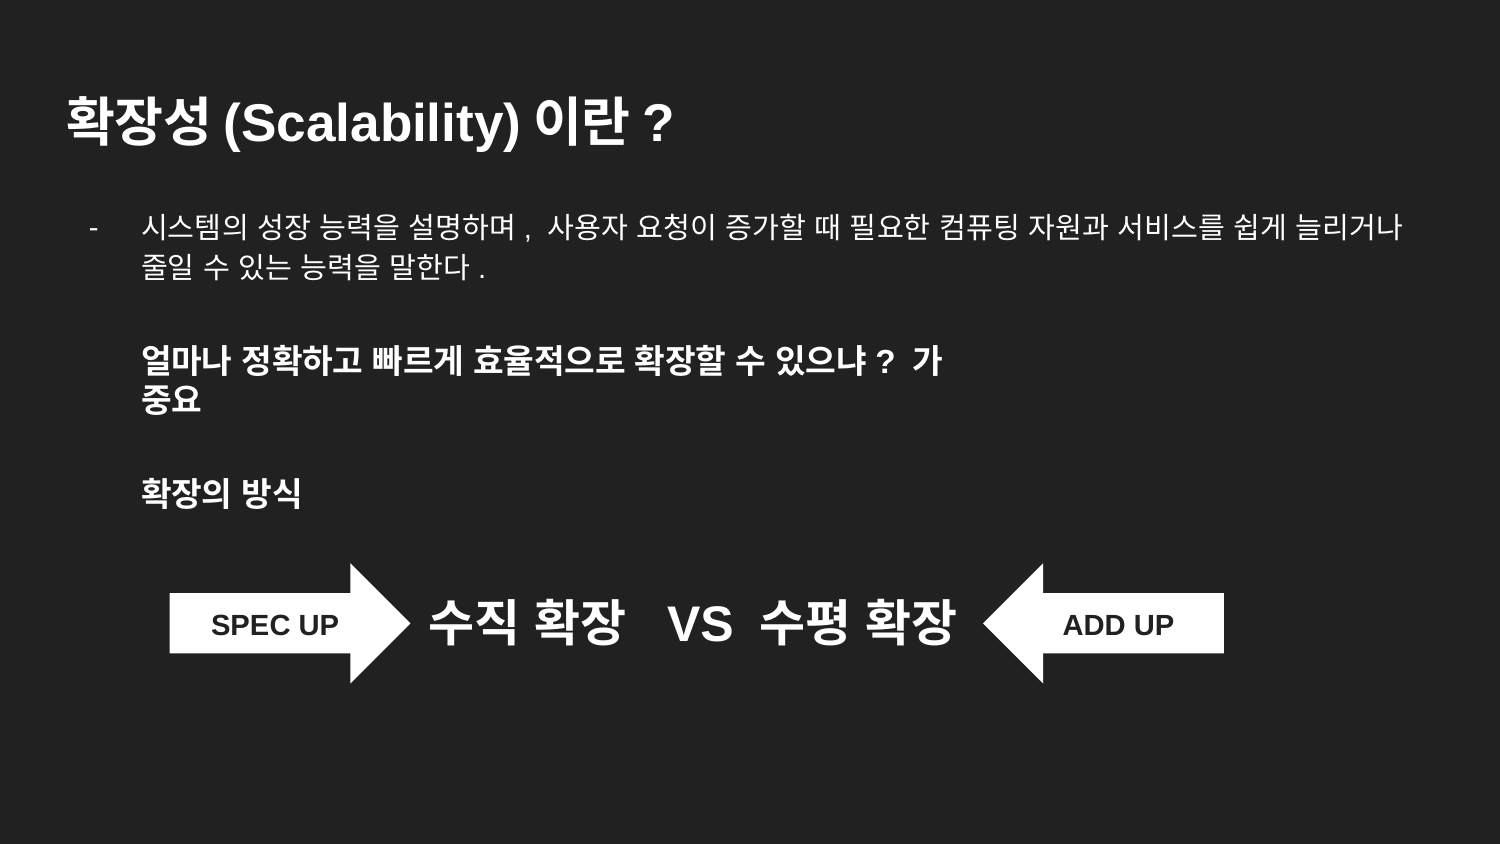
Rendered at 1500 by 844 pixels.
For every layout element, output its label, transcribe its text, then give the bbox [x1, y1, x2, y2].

text_box 확장의 방식 [126, 458, 825, 552]
text_box SPEC UP [169, 563, 411, 684]
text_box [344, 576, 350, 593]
title 확장성(Scalability)이란? [51, 72, 1449, 167]
text_box 수직 확장 VS 수평 확장 [364, 576, 1029, 671]
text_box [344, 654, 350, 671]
text_box ADD UP [983, 563, 1224, 684]
text_box 얼마나 정확하고 빠르게 효율적으로 확장할 수 있으냐? 가 중요 [126, 324, 1020, 419]
list 시스템의 성장 능력을 설명하며, 사용자 요청이 증가할 때 필요한 컴퓨팅 자원과 서비스를 쉽게 늘리거나 줄일 수 있는 능력을 말한다. [51, 189, 1449, 325]
